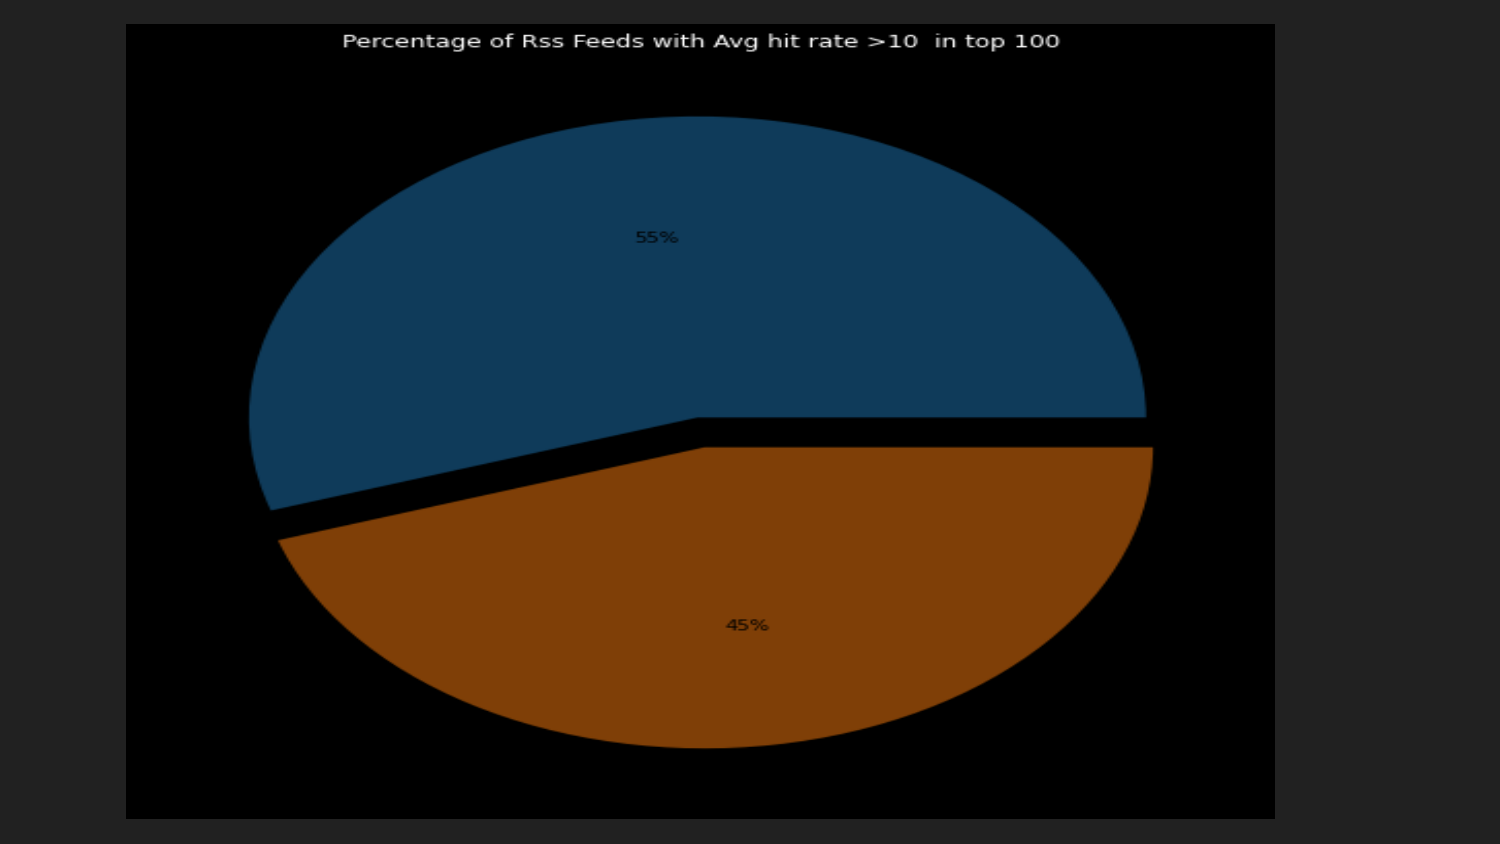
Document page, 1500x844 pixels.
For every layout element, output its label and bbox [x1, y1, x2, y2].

picture [125, 24, 1276, 819]
